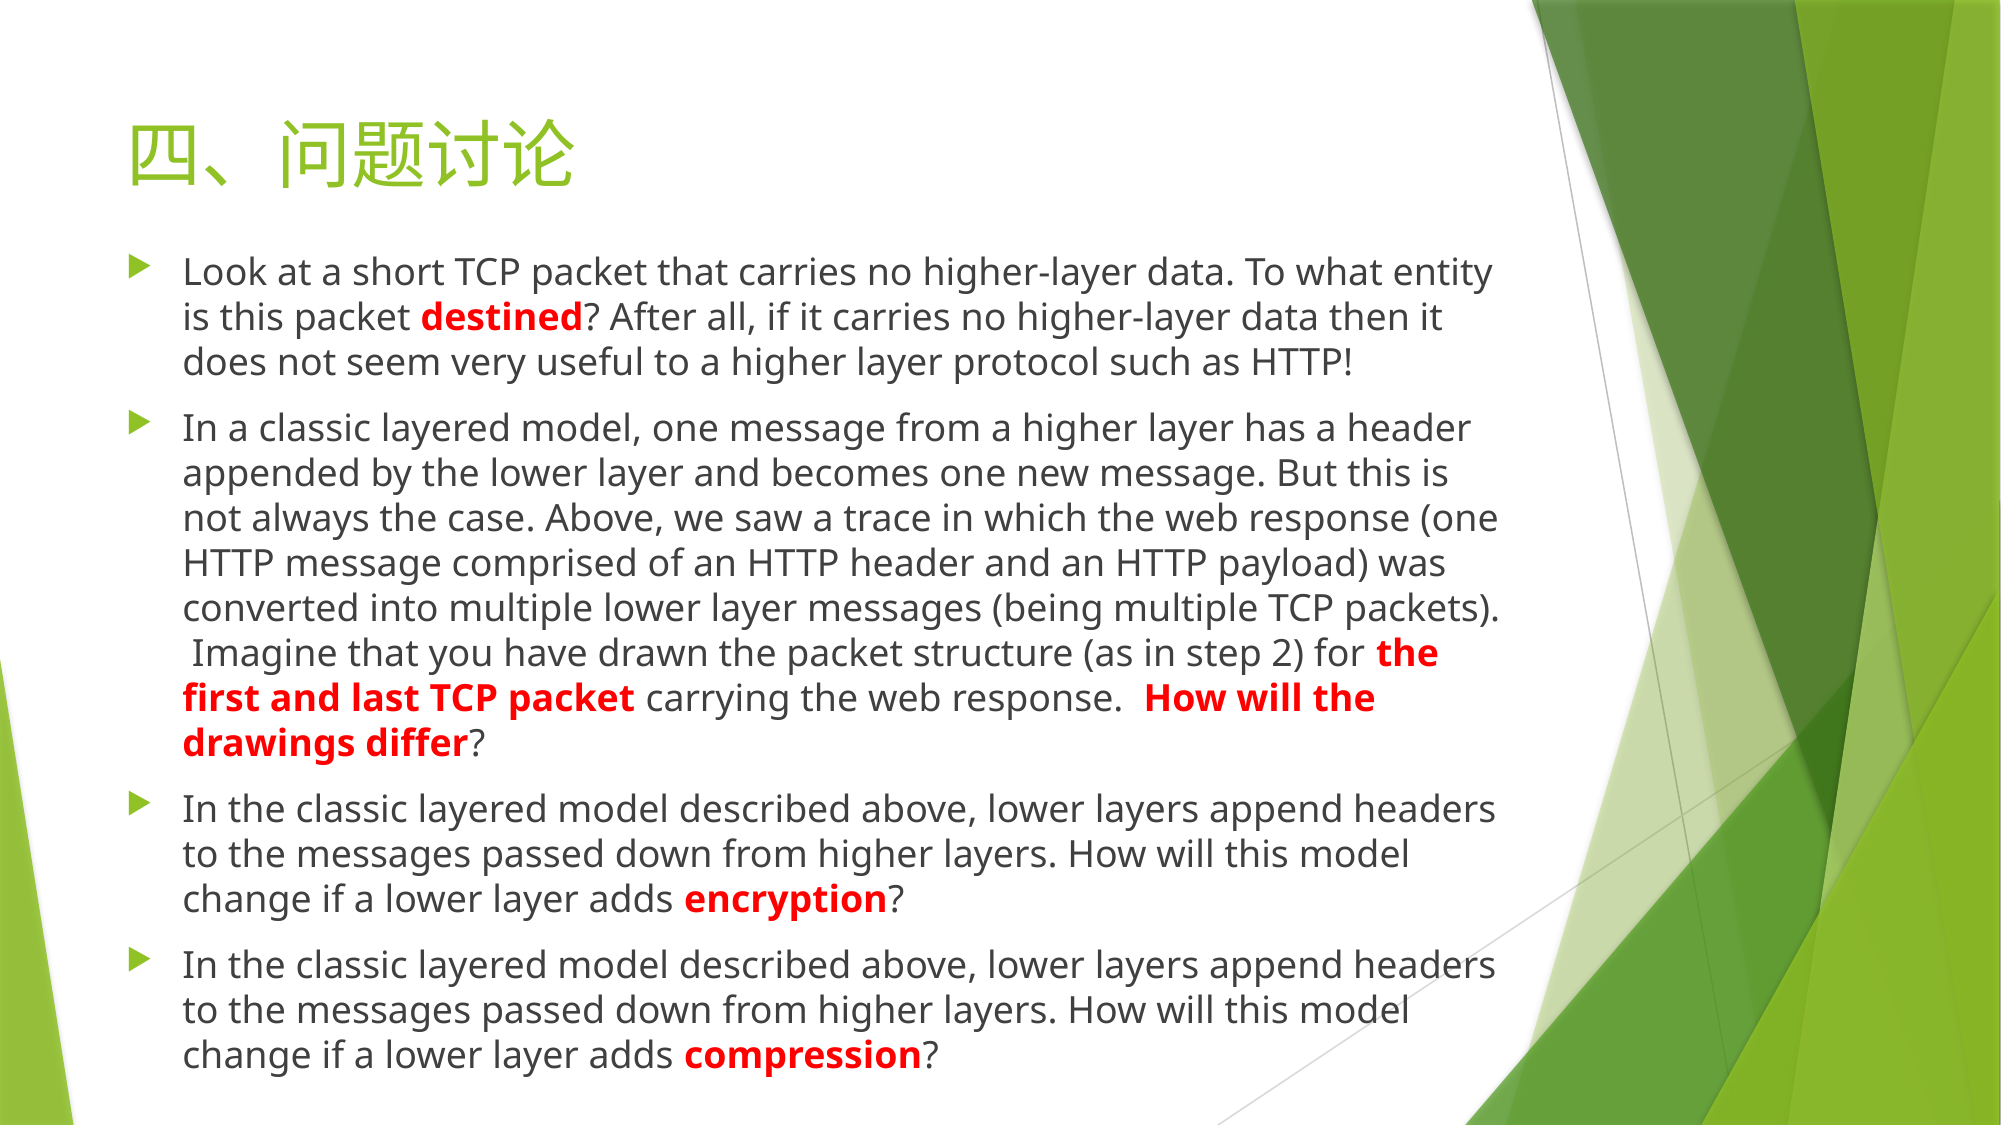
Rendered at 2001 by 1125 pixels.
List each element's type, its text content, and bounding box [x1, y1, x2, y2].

list Look at a short TCP packet that carries no higher-layer data. To what entity is this packet destined? After all, if it carries no higher-layer data then it does not seem very useful to a higher layer protocol such as HTTP! In a classic layered model, one message from a higher layer has a header appended by the lower layer and becomes one new message. But this is not always the case. Above, we saw a trace in which the web response (one HTTP message comprised of an HTTP header and an HTTP payload) was converted into multiple lower layer messages (being multiple TCP packets). Imagine that you have drawn the packet structure (as in step 2) for the first and last TCP packet carrying the web response. How will the drawings differ? In the classic layered model described above, lower layers append headers to the messages passed down from higher layers. How will this model change if a lower layer adds encryption? In the classic layered model described above, lower layers append headers to the messages passed down from higher layers. How will this model change if a lower layer adds compression? [111, 240, 1522, 878]
title 四、问题讨论 [111, 99, 1522, 240]
